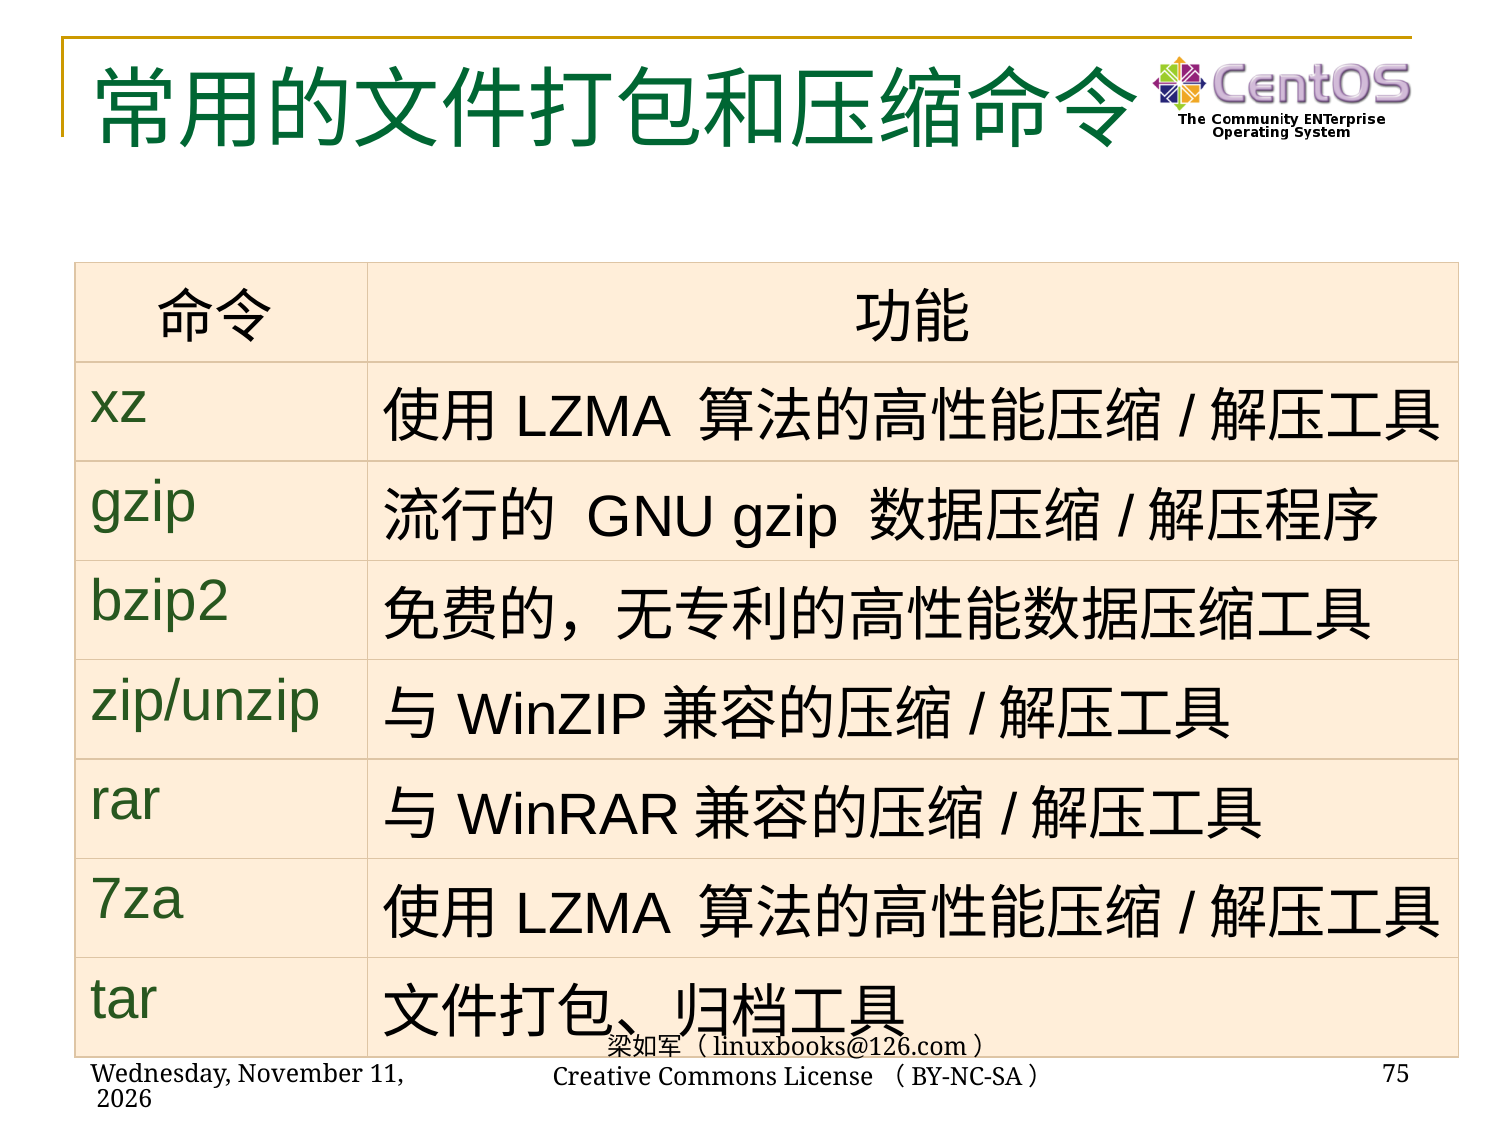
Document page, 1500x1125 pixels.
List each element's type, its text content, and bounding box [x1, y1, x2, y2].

title 常用的文件打包和压缩命令 [74, 45, 1426, 233]
table_cell 文件打包、归档工具 [368, 958, 1458, 1056]
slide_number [74, 1023, 426, 1100]
table_cell 7za [76, 859, 367, 957]
table_cell bzip2 [76, 561, 367, 659]
table_cell 与WinZIP兼容的压缩/解压工具 [368, 660, 1458, 758]
table_cell gzip [76, 462, 367, 560]
table_cell 流行的 GNU gzip 数据压缩/解压程序 [368, 462, 1458, 560]
table_cell zip/unzip [76, 660, 367, 758]
table_cell 与WinRAR兼容的压缩/解压工具 [368, 760, 1458, 858]
footer 梁如军（linuxbooks@126.com） Creative Commons License（BY-NC-SA） [359, 1022, 1247, 1099]
table_cell 免费的，无专利的高性能数据压缩工具 [368, 561, 1458, 659]
table_header 命令 [76, 263, 367, 361]
table_header 功能 [368, 263, 1458, 361]
table_cell rar [76, 760, 367, 858]
slide_number 75 [1074, 1023, 1426, 1100]
table_cell 使用LZMA 算法的高性能压缩/解压工具 [368, 363, 1458, 460]
table_cell xz [76, 363, 367, 460]
table_cell 使用LZMA 算法的高性能压缩/解压工具 [368, 859, 1458, 957]
table_cell tar [76, 958, 367, 1023]
